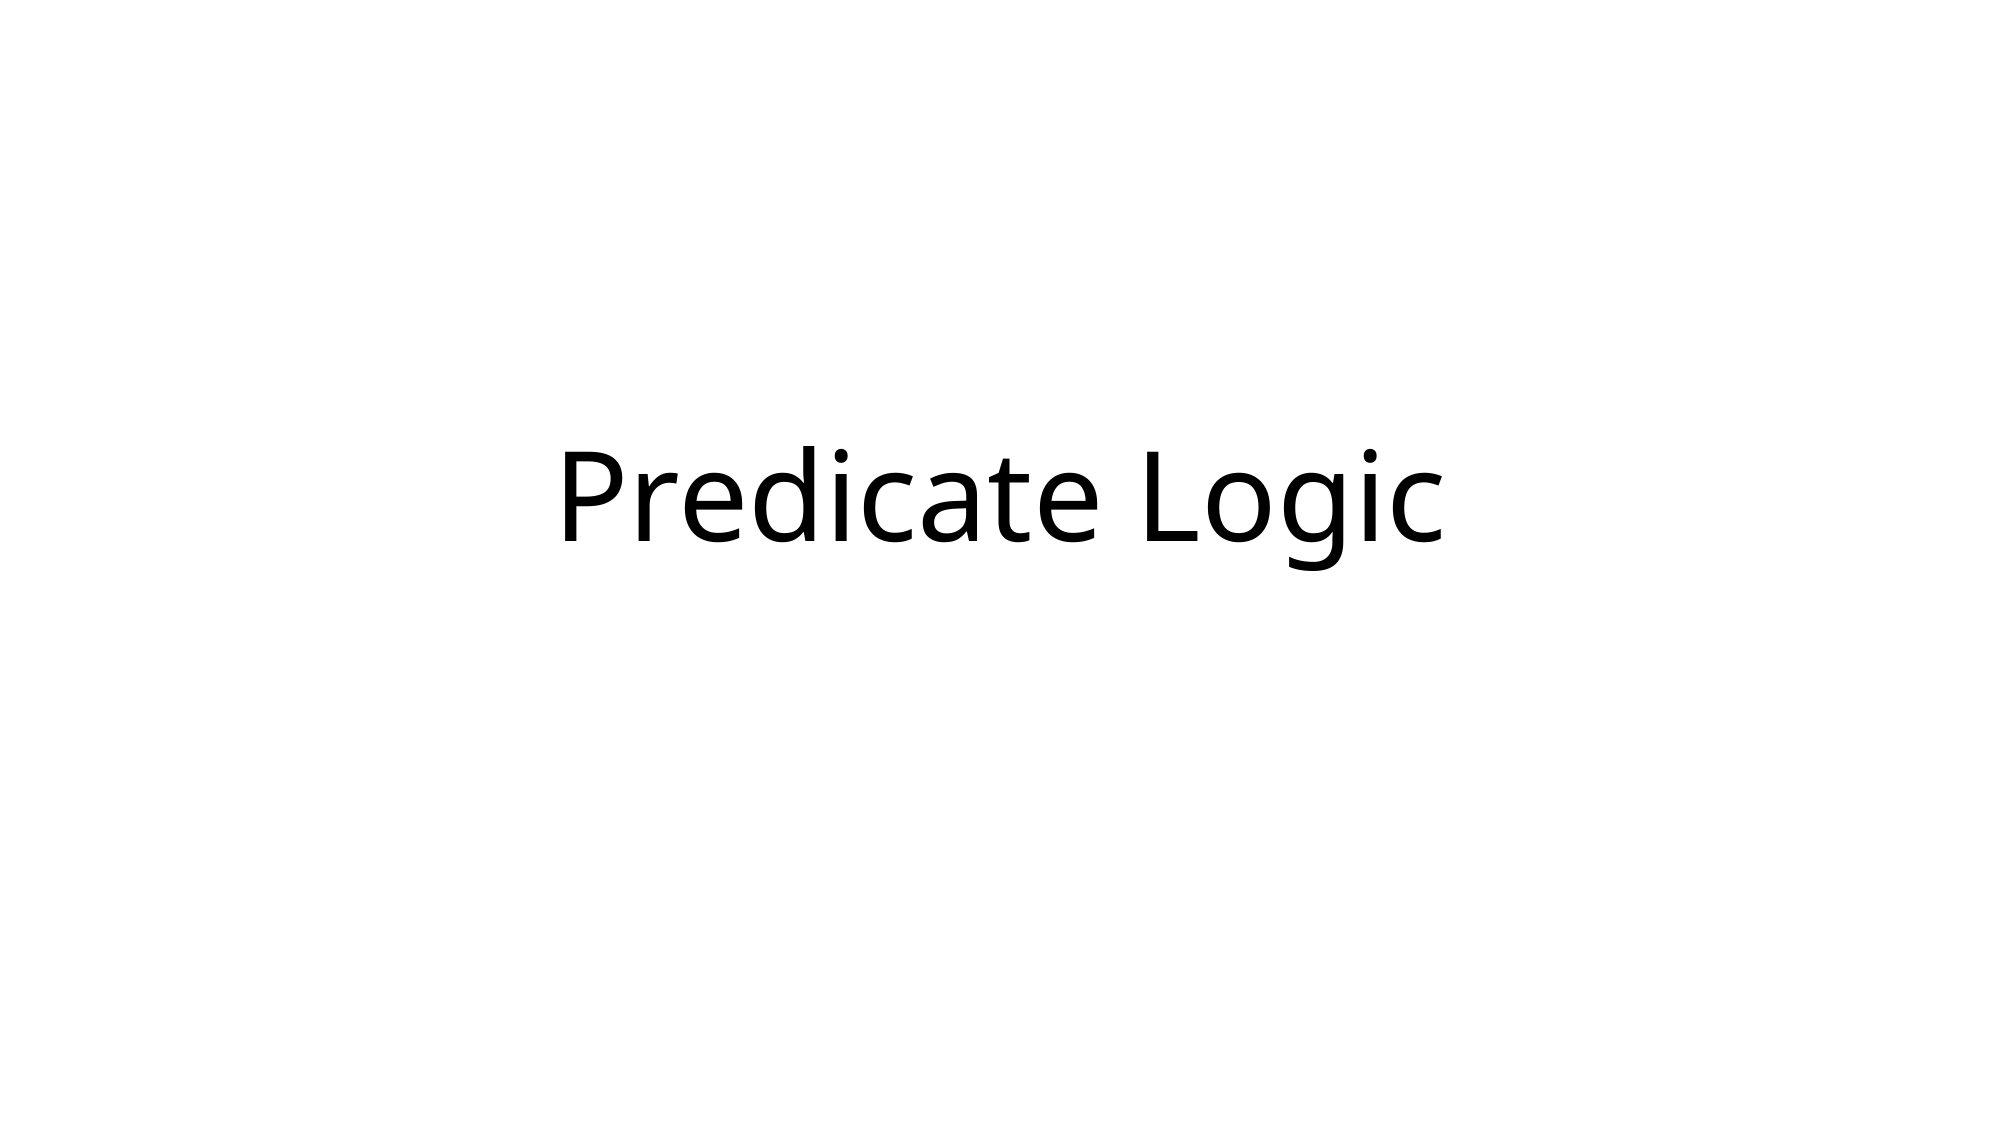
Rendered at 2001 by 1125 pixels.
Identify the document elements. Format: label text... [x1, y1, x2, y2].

title Predicate Logic [249, 184, 1750, 576]
